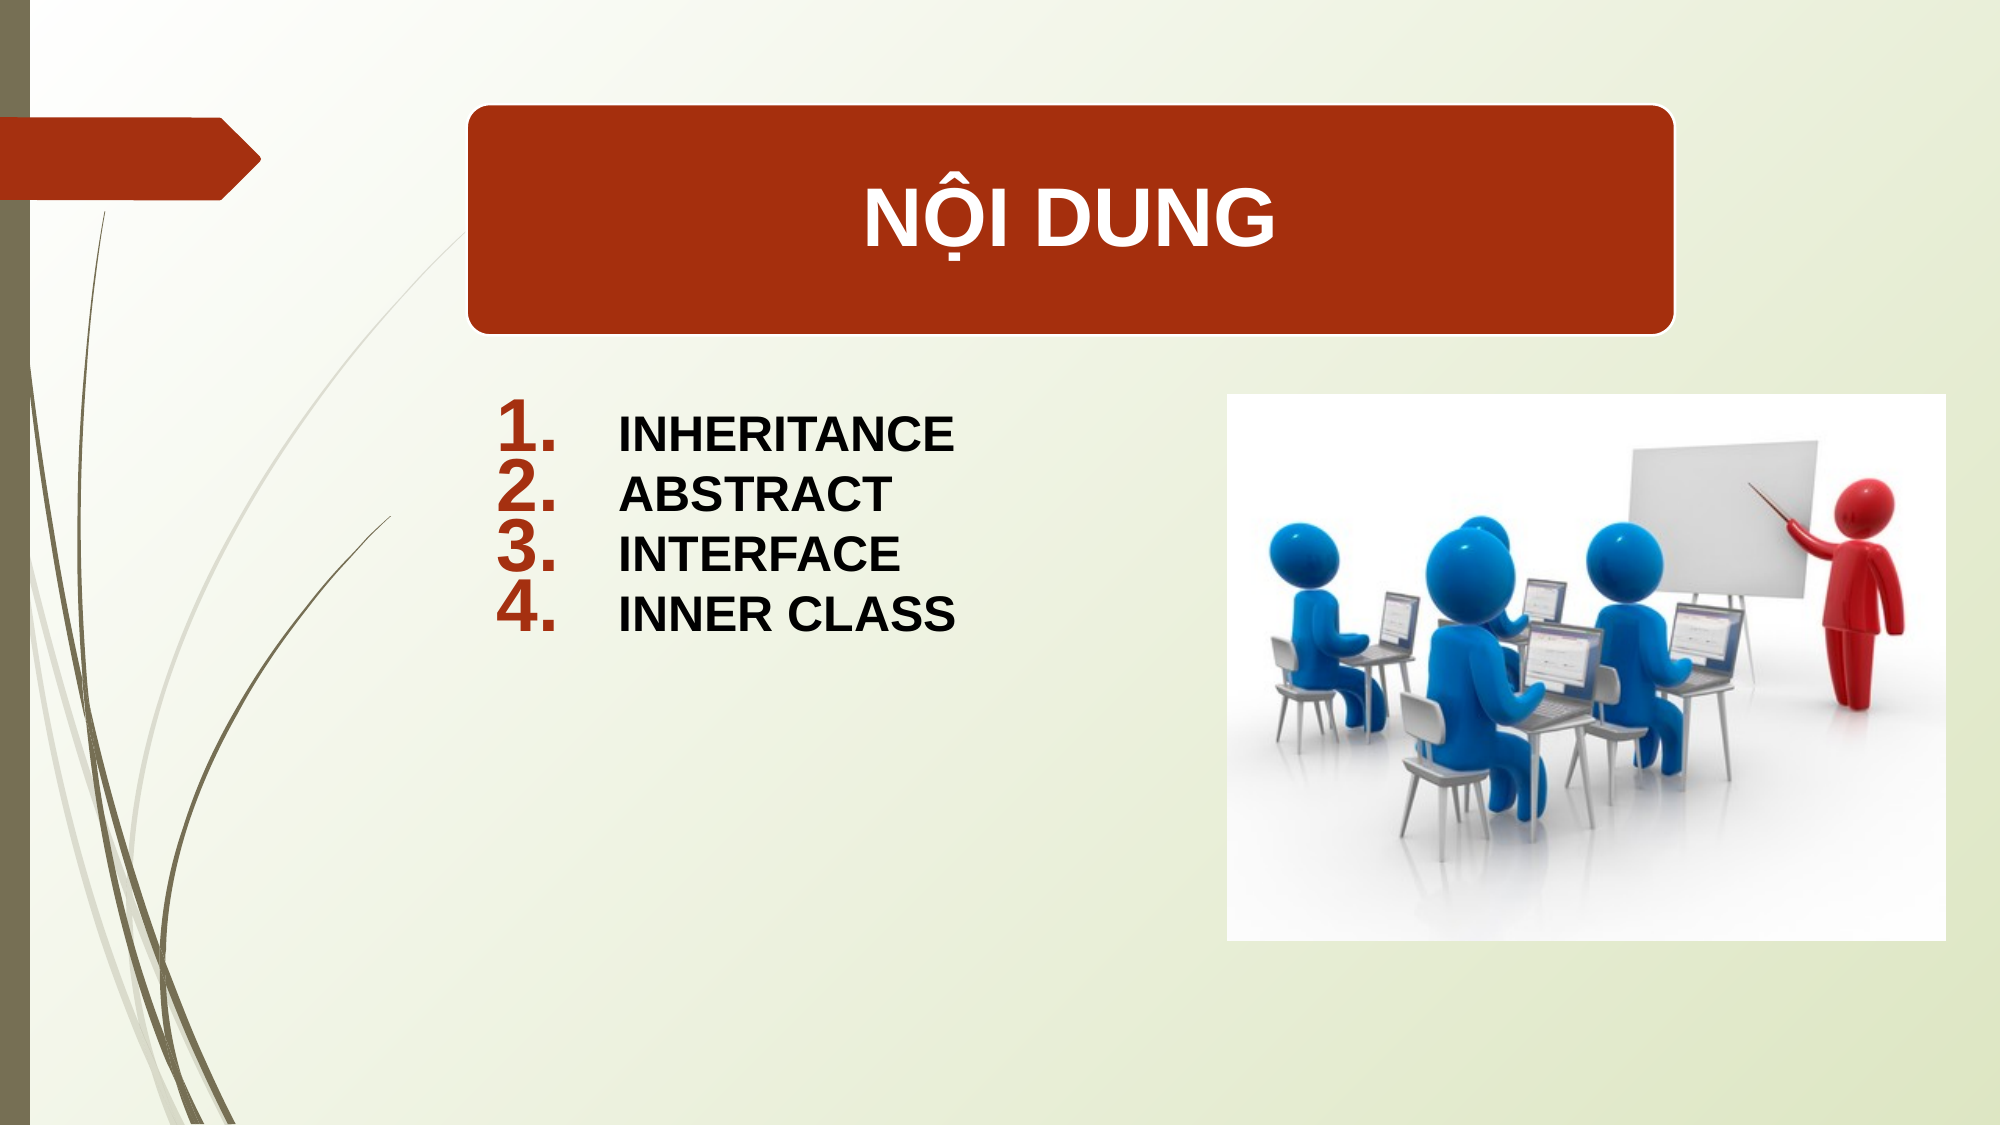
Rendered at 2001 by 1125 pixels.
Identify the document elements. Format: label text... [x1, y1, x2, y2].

list INHERITANCE ABSTRACT INTERFACE INNER CLASS [481, 394, 1636, 1014]
picture [1226, 393, 1947, 942]
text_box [466, 103, 1676, 336]
